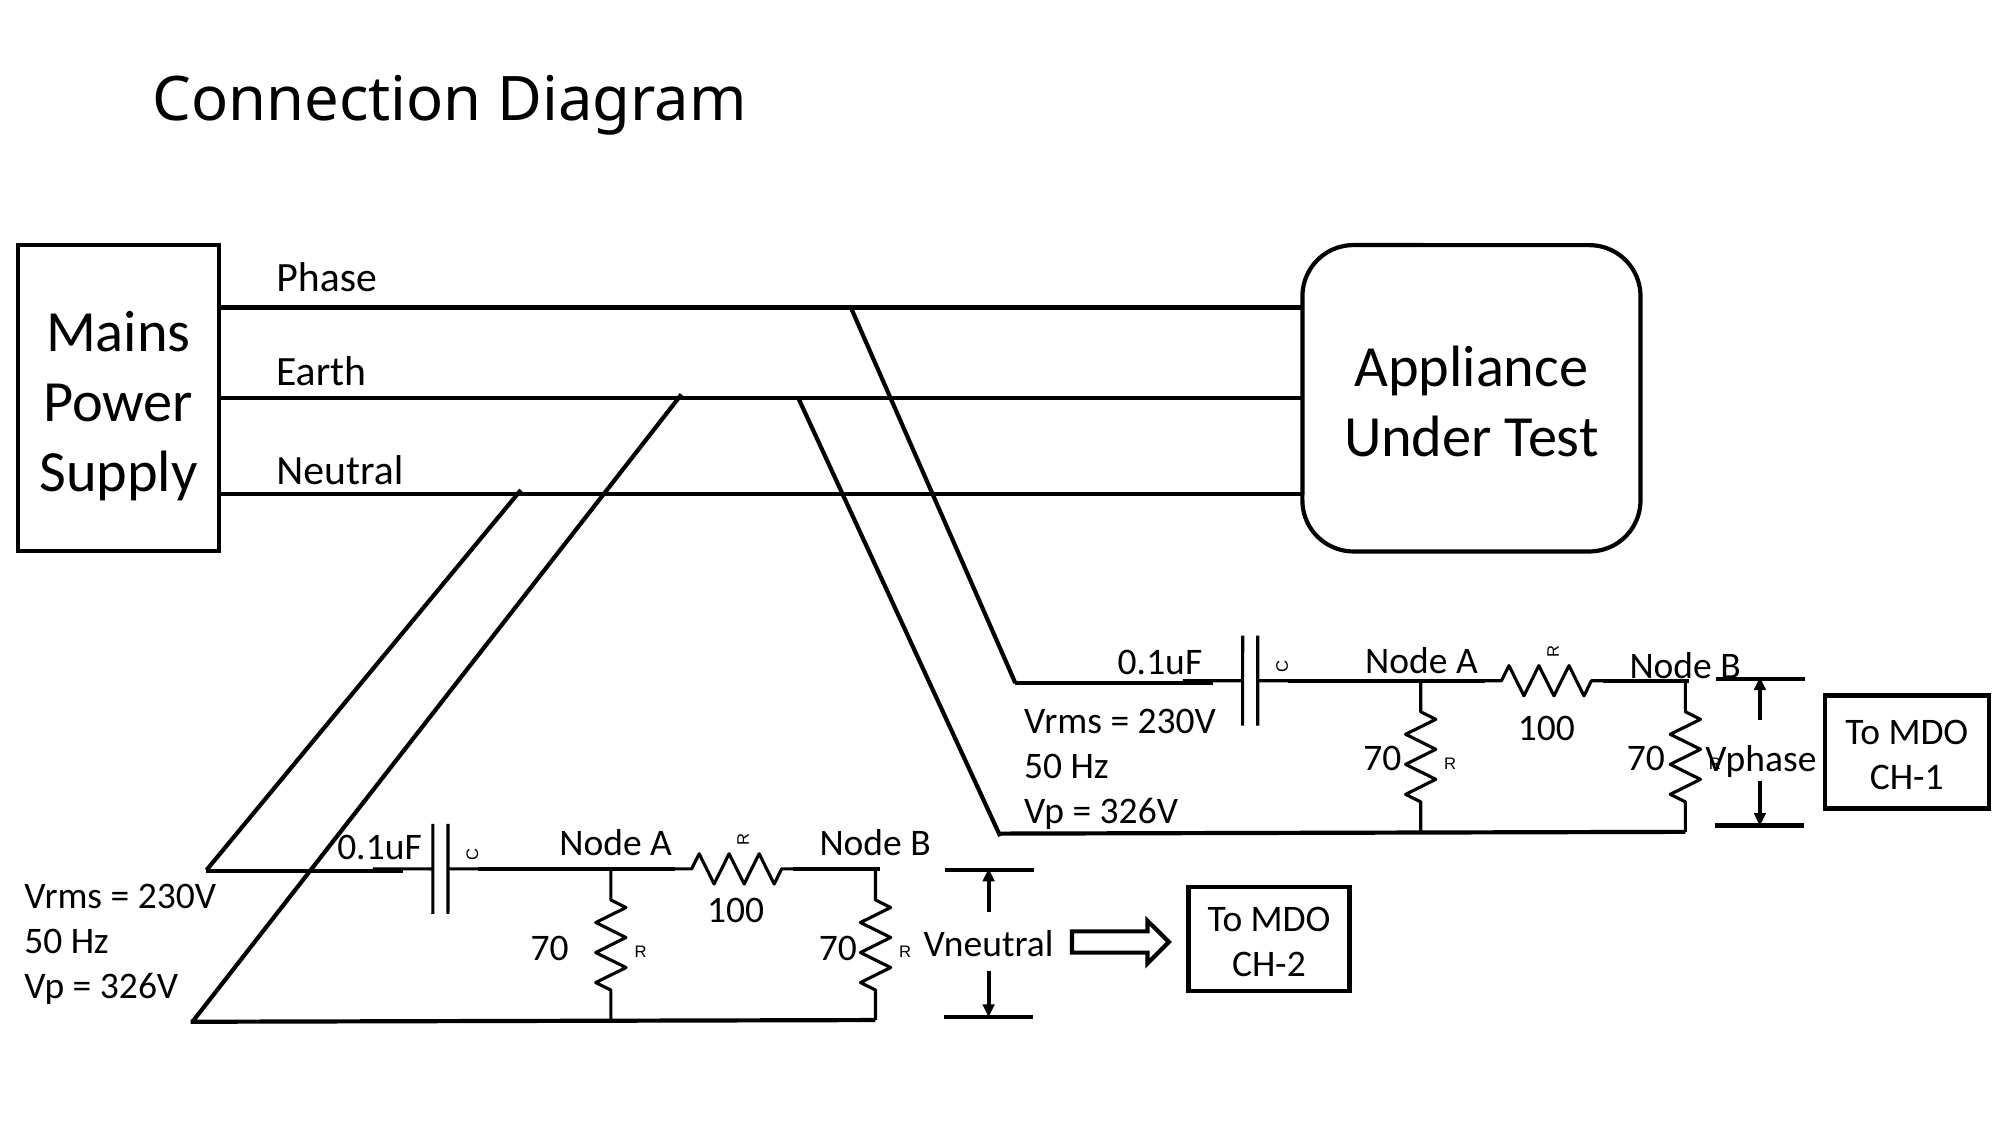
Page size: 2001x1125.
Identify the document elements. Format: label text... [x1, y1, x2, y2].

text_box [1071, 918, 1171, 966]
text_box 70 [1348, 725, 1405, 786]
text_box Earth [261, 336, 382, 394]
text_box Appliance Under Test [1301, 244, 1642, 553]
text_box Vneutral [927, 911, 1069, 972]
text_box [860, 870, 927, 1021]
text_box Vphase [1737, 726, 1824, 787]
text_box Vrms = 230V 50 Hz Vp = 326V [9, 863, 192, 1014]
text_box Vrms = 230V 50 Hz Vp = 326V [1009, 688, 1232, 831]
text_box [703, 775, 770, 926]
text_box Node A [1350, 628, 1493, 689]
text_box 0.1uF [1102, 684, 1212, 688]
text_box 0.1uF [1102, 629, 1212, 682]
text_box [192, 394, 682, 1022]
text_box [850, 307, 1016, 684]
text_box To MDO CH-2 [1187, 886, 1351, 992]
text_box 70 [804, 915, 860, 976]
text_box Node B [1614, 633, 1756, 693]
text_box Node B [804, 837, 946, 871]
text_box To MDO CH-1 [1824, 694, 1990, 809]
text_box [1405, 681, 1472, 831]
text_box 100 [1503, 695, 1590, 756]
text_box Mains Power Supply [17, 244, 220, 552]
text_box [1513, 587, 1580, 738]
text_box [206, 489, 521, 871]
text_box 70 [1612, 725, 1670, 786]
text_box Phase [261, 241, 392, 307]
text_box Vrms = 230V 50 Hz Vp = 326V [1009, 834, 1232, 839]
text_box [798, 398, 1001, 837]
title Connection Diagram [137, 59, 1863, 142]
text_box 100 [692, 877, 780, 938]
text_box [1670, 681, 1737, 832]
text_box Node A [682, 810, 688, 871]
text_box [1212, 605, 1303, 756]
